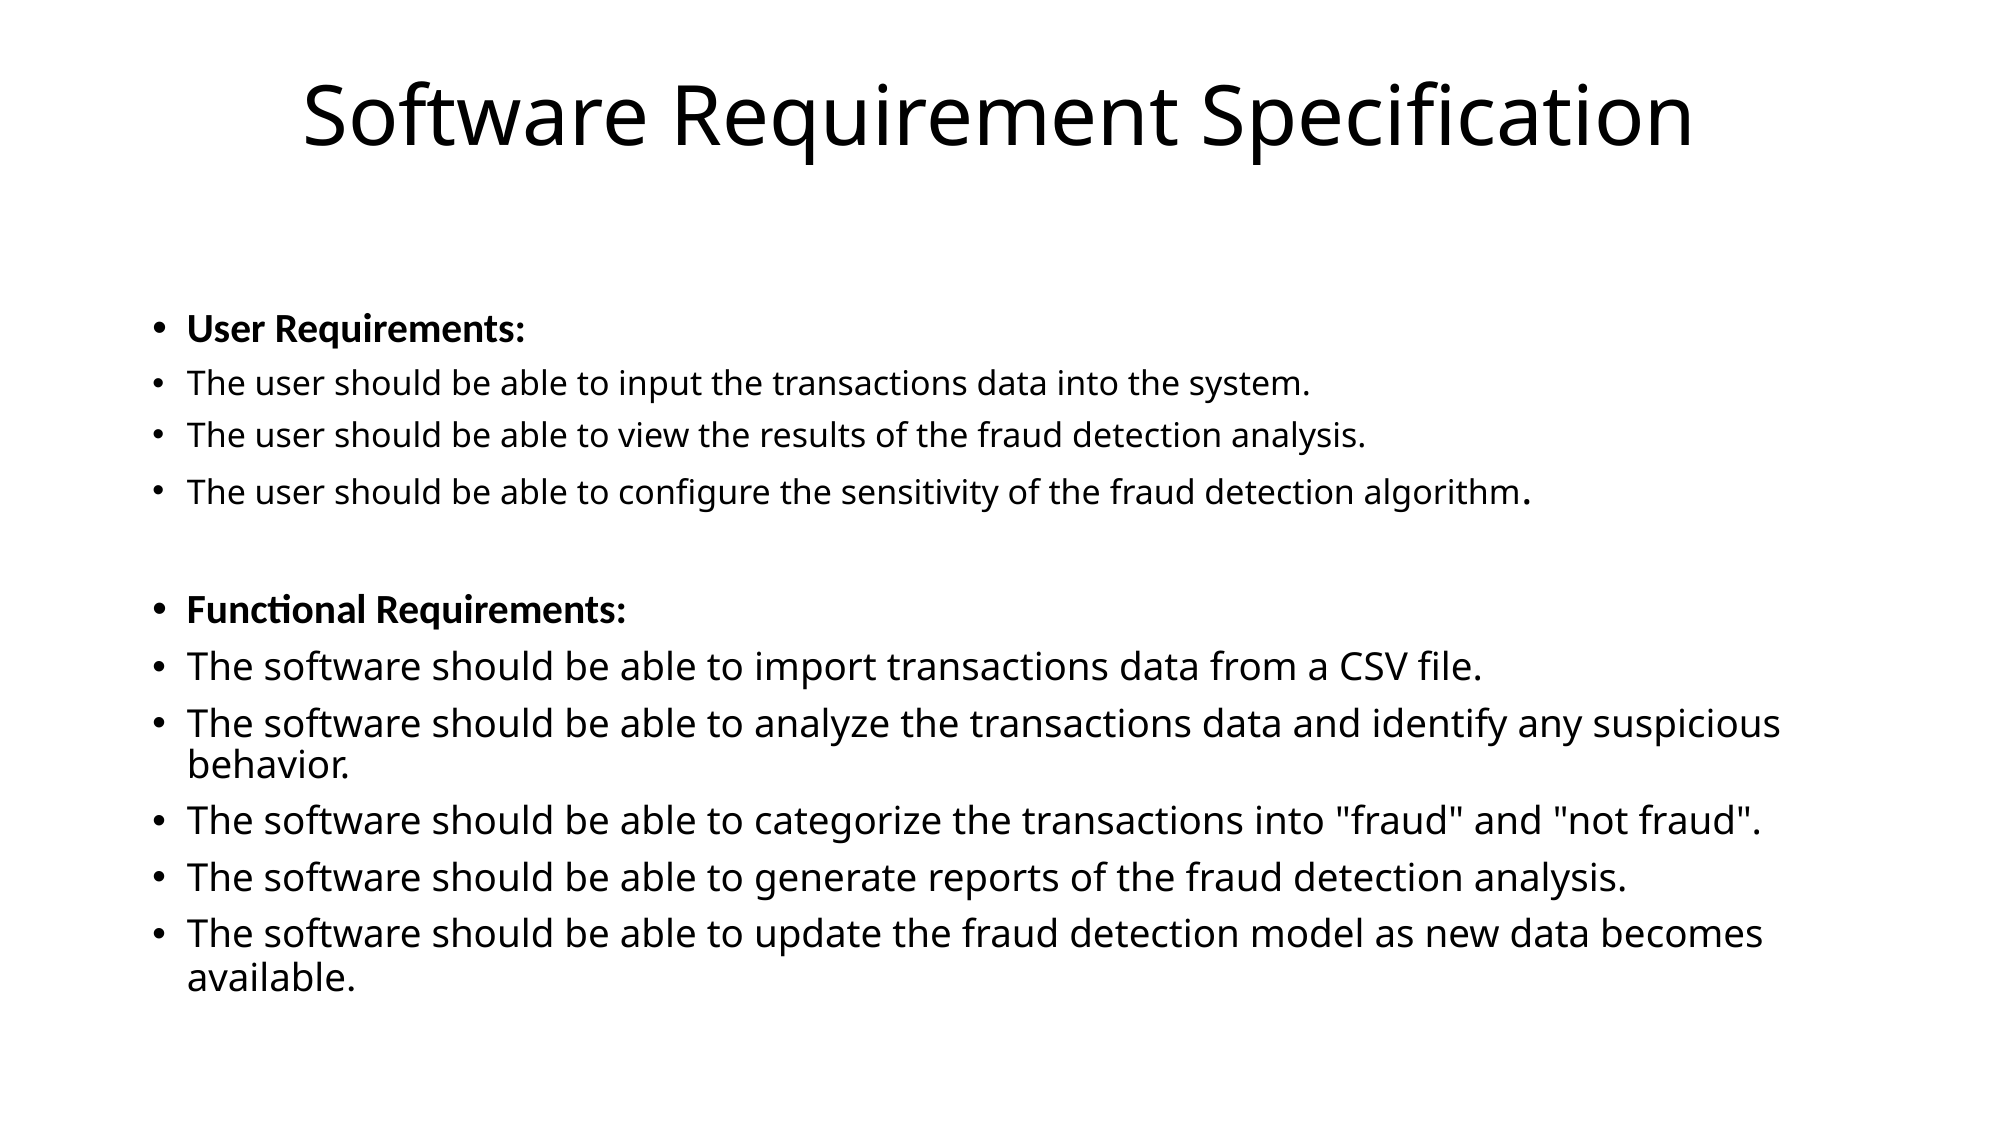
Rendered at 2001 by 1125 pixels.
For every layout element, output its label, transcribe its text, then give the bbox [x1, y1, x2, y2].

title Software Requirement Specification [137, 59, 1863, 278]
list User Requirements: The user should be able to input the transactions data into the system. The user should be able to view the results of the fraud detection analysis. The user should be able to configure the sensitivity of the fraud detection algorithm. Functional Requirements: The software should be able to import transactions data from a CSV file. The software should be able to analyze the transactions data and identify any suspicious behavior. The software should be able to categorize the transactions into "fraud" and "not fraud". The software should be able to generate reports of the fraud detection analysis. The software should be able to update the fraud detection model as new data becomes available. [137, 299, 1863, 1014]
